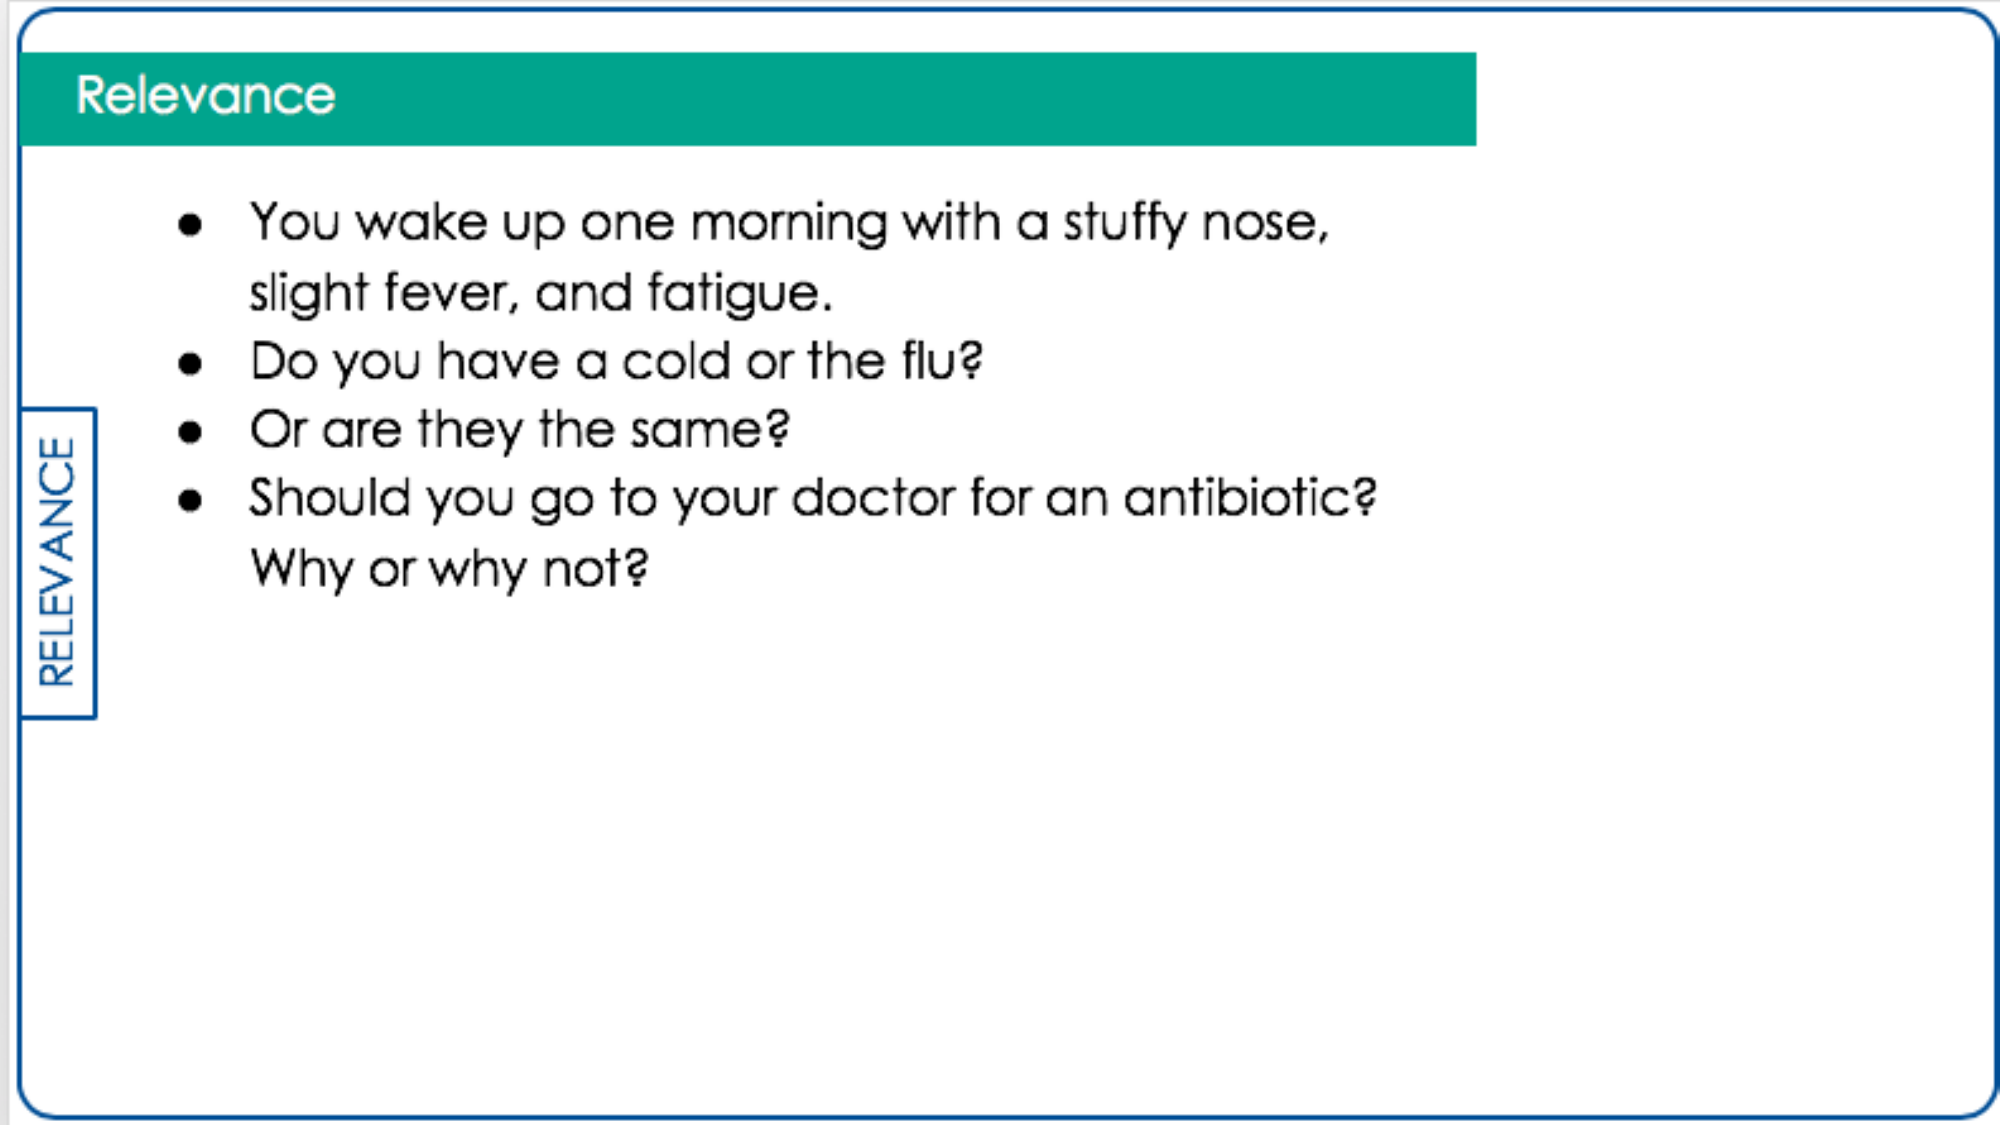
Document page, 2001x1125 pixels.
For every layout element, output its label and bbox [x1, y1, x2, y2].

list [0, 0, 2000, 1125]
